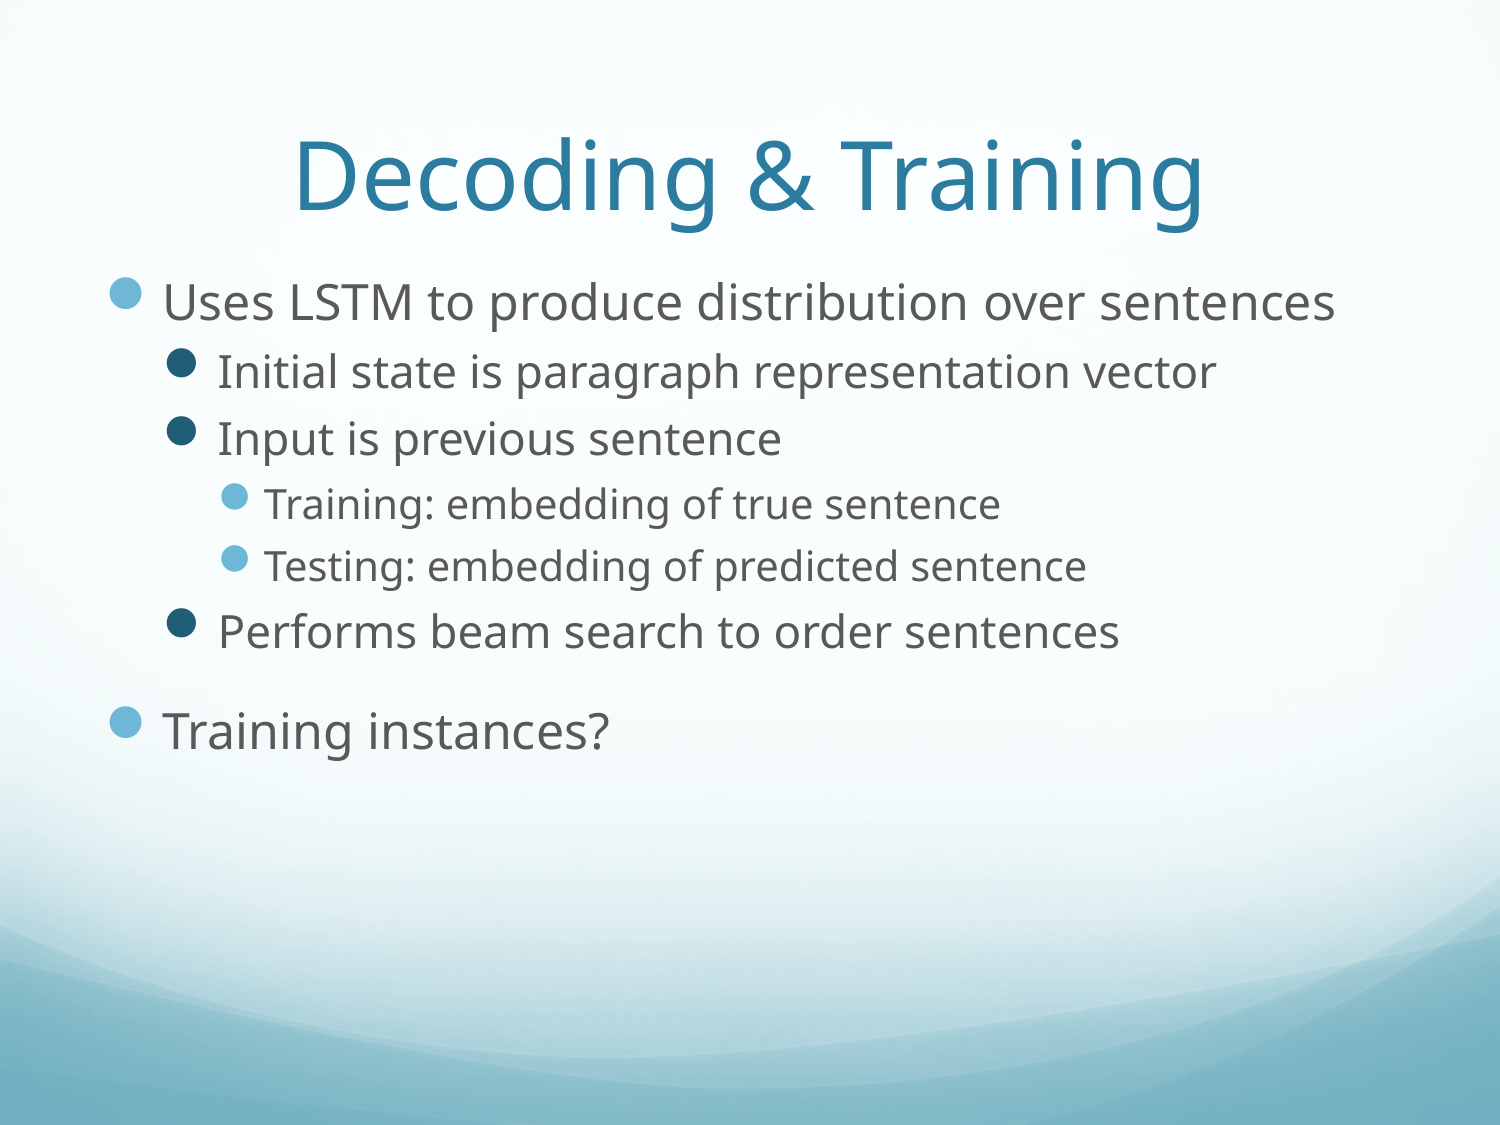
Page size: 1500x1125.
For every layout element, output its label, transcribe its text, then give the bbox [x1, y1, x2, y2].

list Uses LSTM to produce distribution over sentences Initial state is paragraph representation vector Input is previous sentence Training: embedding of true sentence Testing: embedding of predicted sentence Performs beam search to order sentences Training instances? [90, 262, 1410, 975]
title Decoding & Training [90, 17, 1410, 237]
